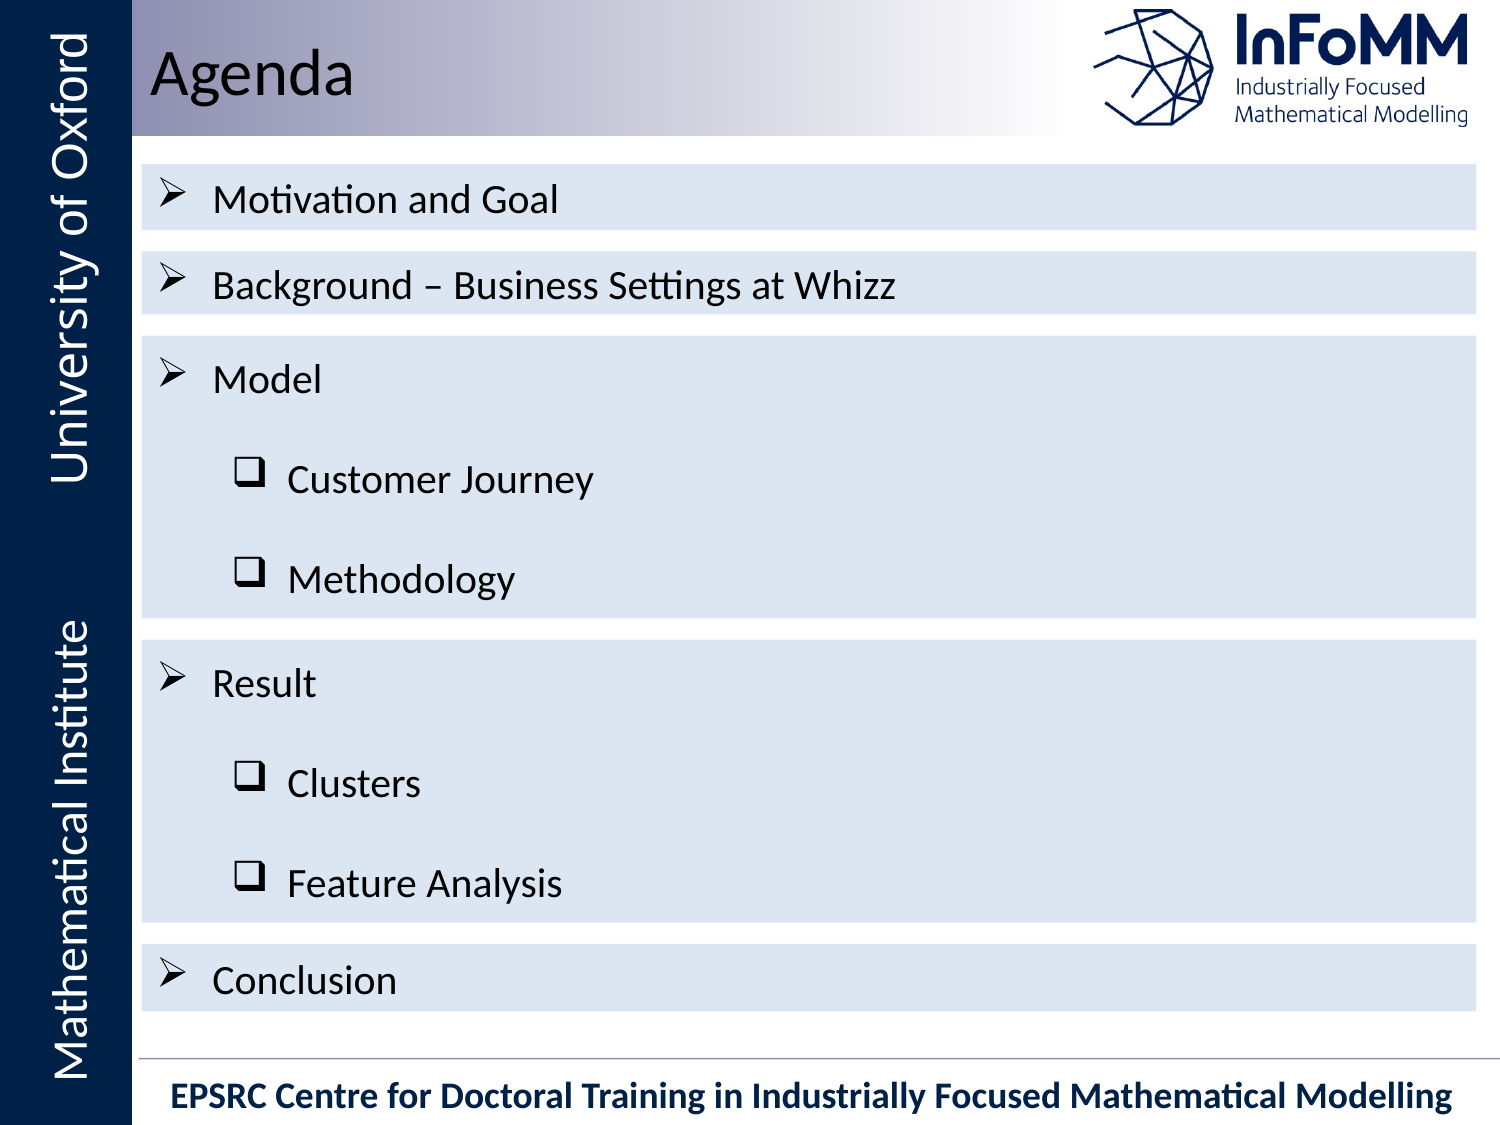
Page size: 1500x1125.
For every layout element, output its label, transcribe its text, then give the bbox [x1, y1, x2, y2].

picture [1093, 9, 1467, 127]
text_box Motivation and Goal [141, 163, 1477, 231]
text_box Background – Business Settings at Whizz [141, 251, 1477, 315]
text_box Model Customer Journey Methodology [141, 335, 1477, 619]
text_box Conclusion [141, 943, 1477, 1012]
text_box Result Clusters Feature Analysis [141, 639, 1477, 923]
title Agenda [135, 0, 1093, 138]
